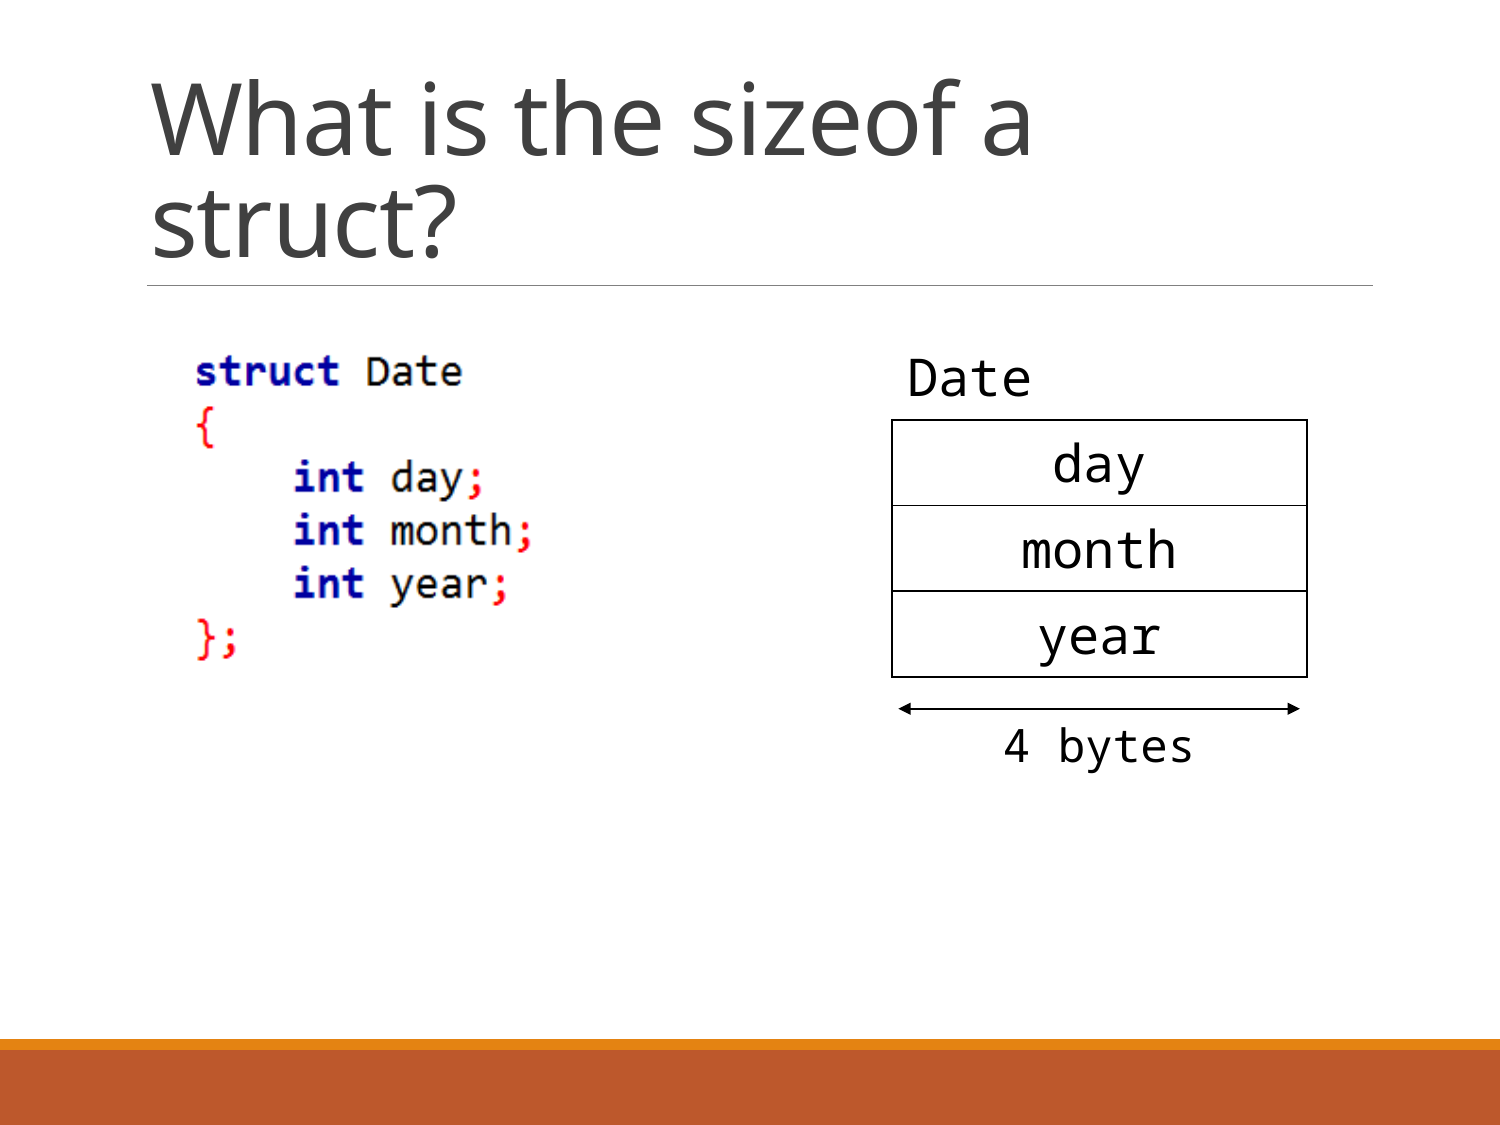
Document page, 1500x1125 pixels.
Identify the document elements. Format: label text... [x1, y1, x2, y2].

table_cell month [893, 506, 1306, 590]
table_cell day [893, 421, 1306, 505]
table_cell year [893, 592, 1306, 676]
table_header Date [892, 334, 1307, 419]
text_box 4 bytes [988, 719, 1211, 779]
picture [195, 333, 556, 678]
title What is the sizeof a struct? [135, 47, 1373, 285]
